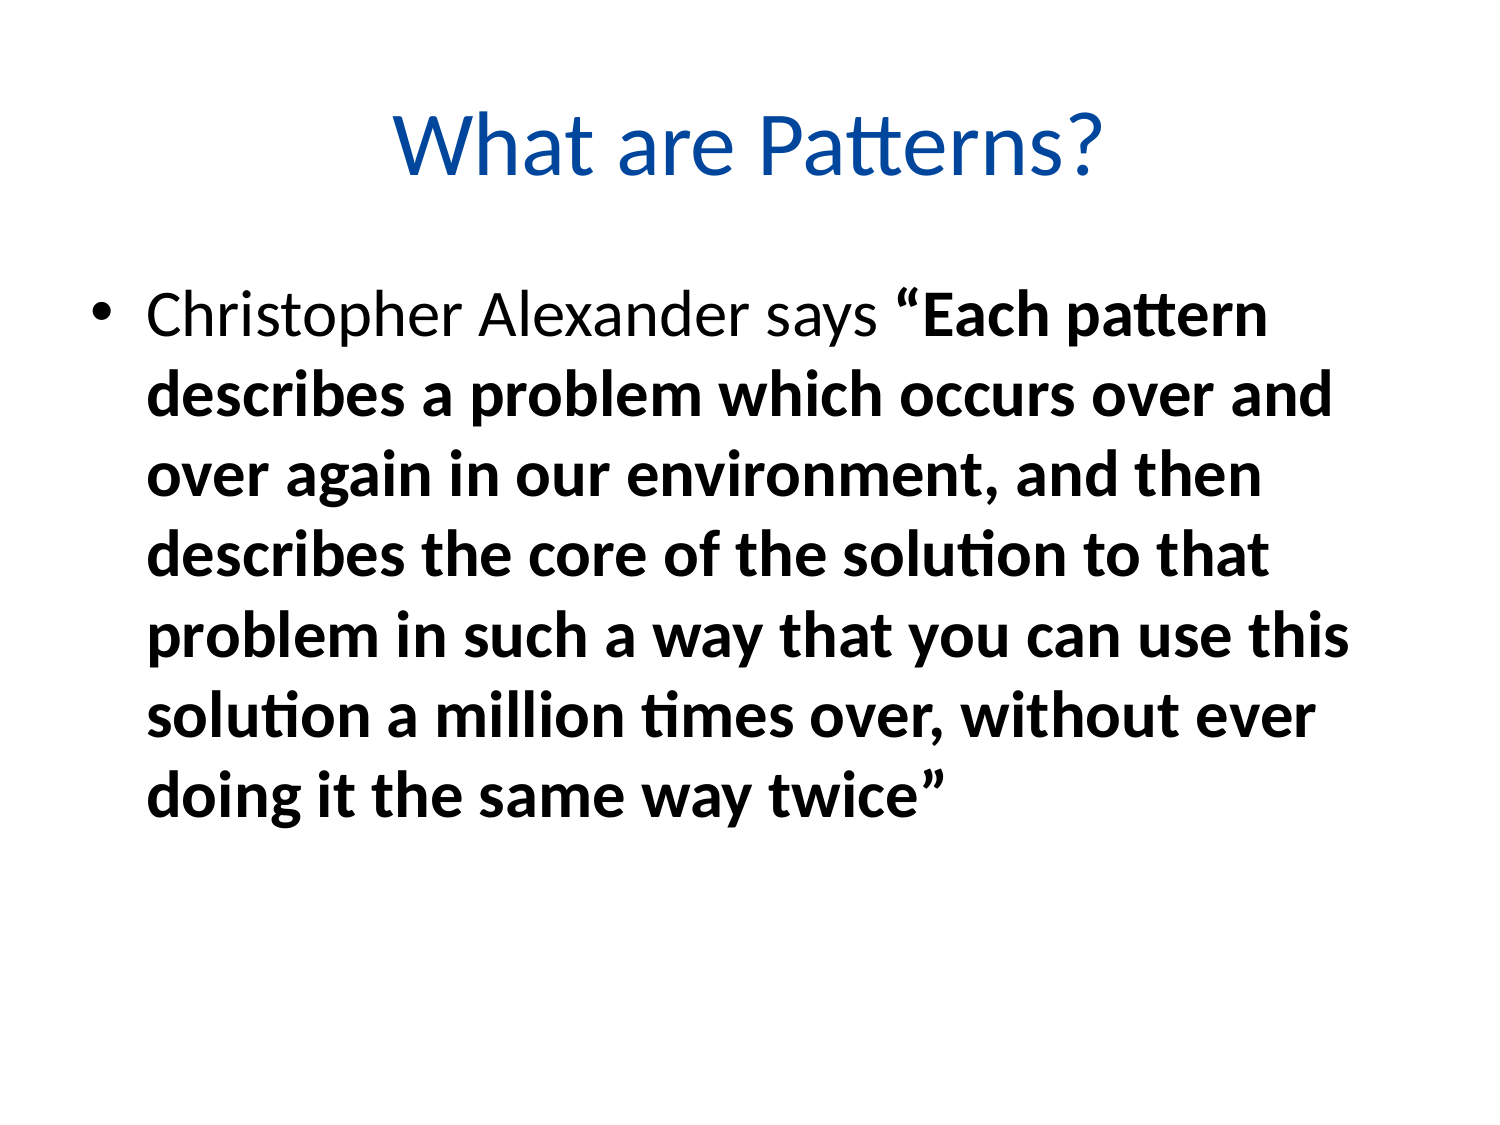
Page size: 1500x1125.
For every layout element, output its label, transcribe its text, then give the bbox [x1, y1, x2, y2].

title What are Patterns? [75, 45, 1425, 233]
list Christopher Alexander says “Each pattern describes a problem which occurs over and over again in our environment, and then describes the core of the solution to that problem in such a way that you can use this solution a million times over, without ever doing it the same way twice” [75, 262, 1425, 1005]
